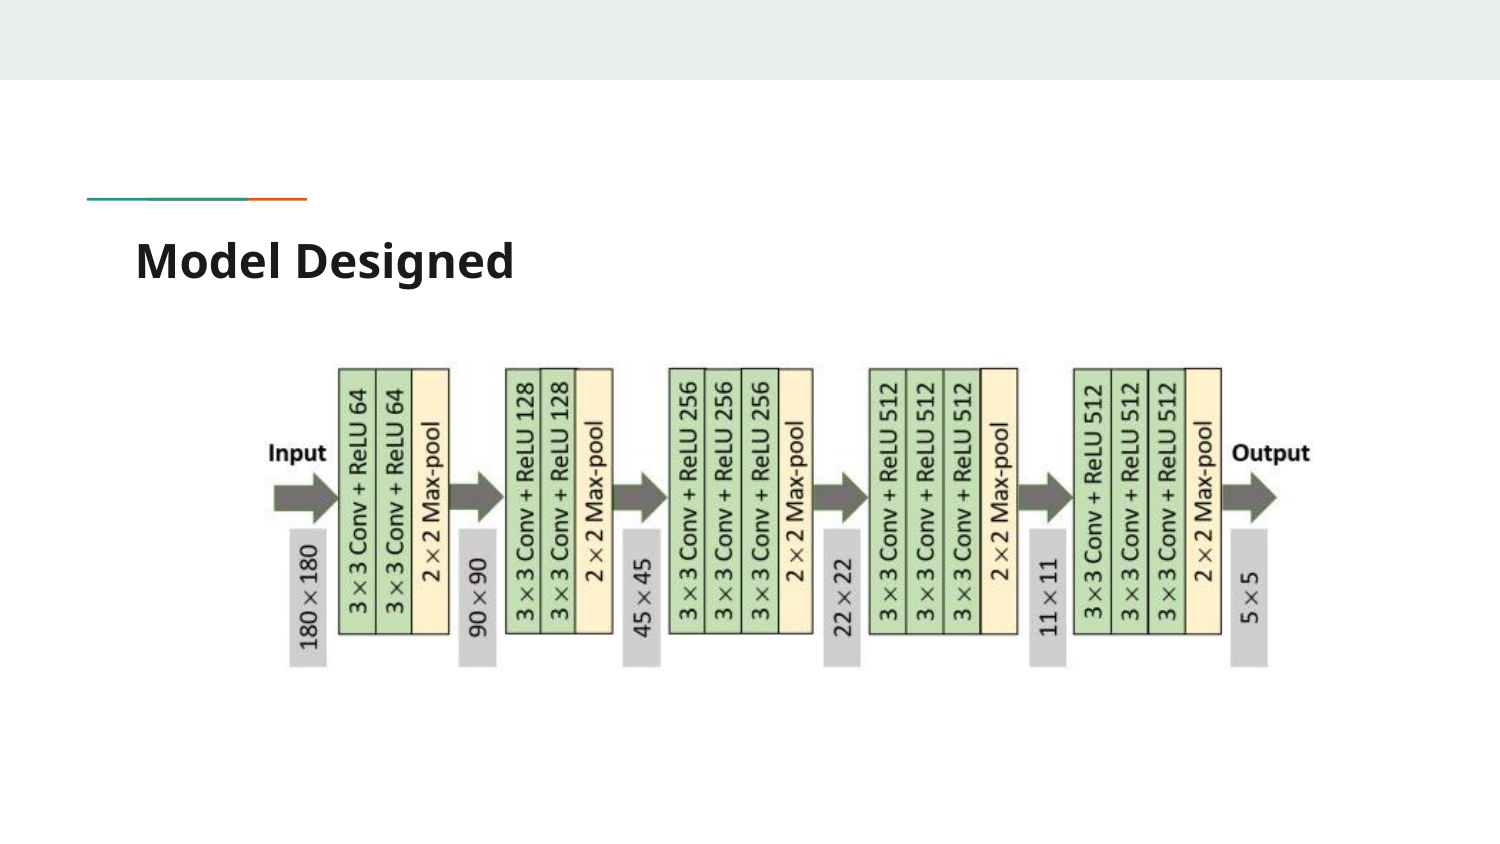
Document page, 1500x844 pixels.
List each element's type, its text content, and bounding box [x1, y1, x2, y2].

title Model Designed [119, 216, 1381, 305]
picture [264, 361, 1315, 672]
